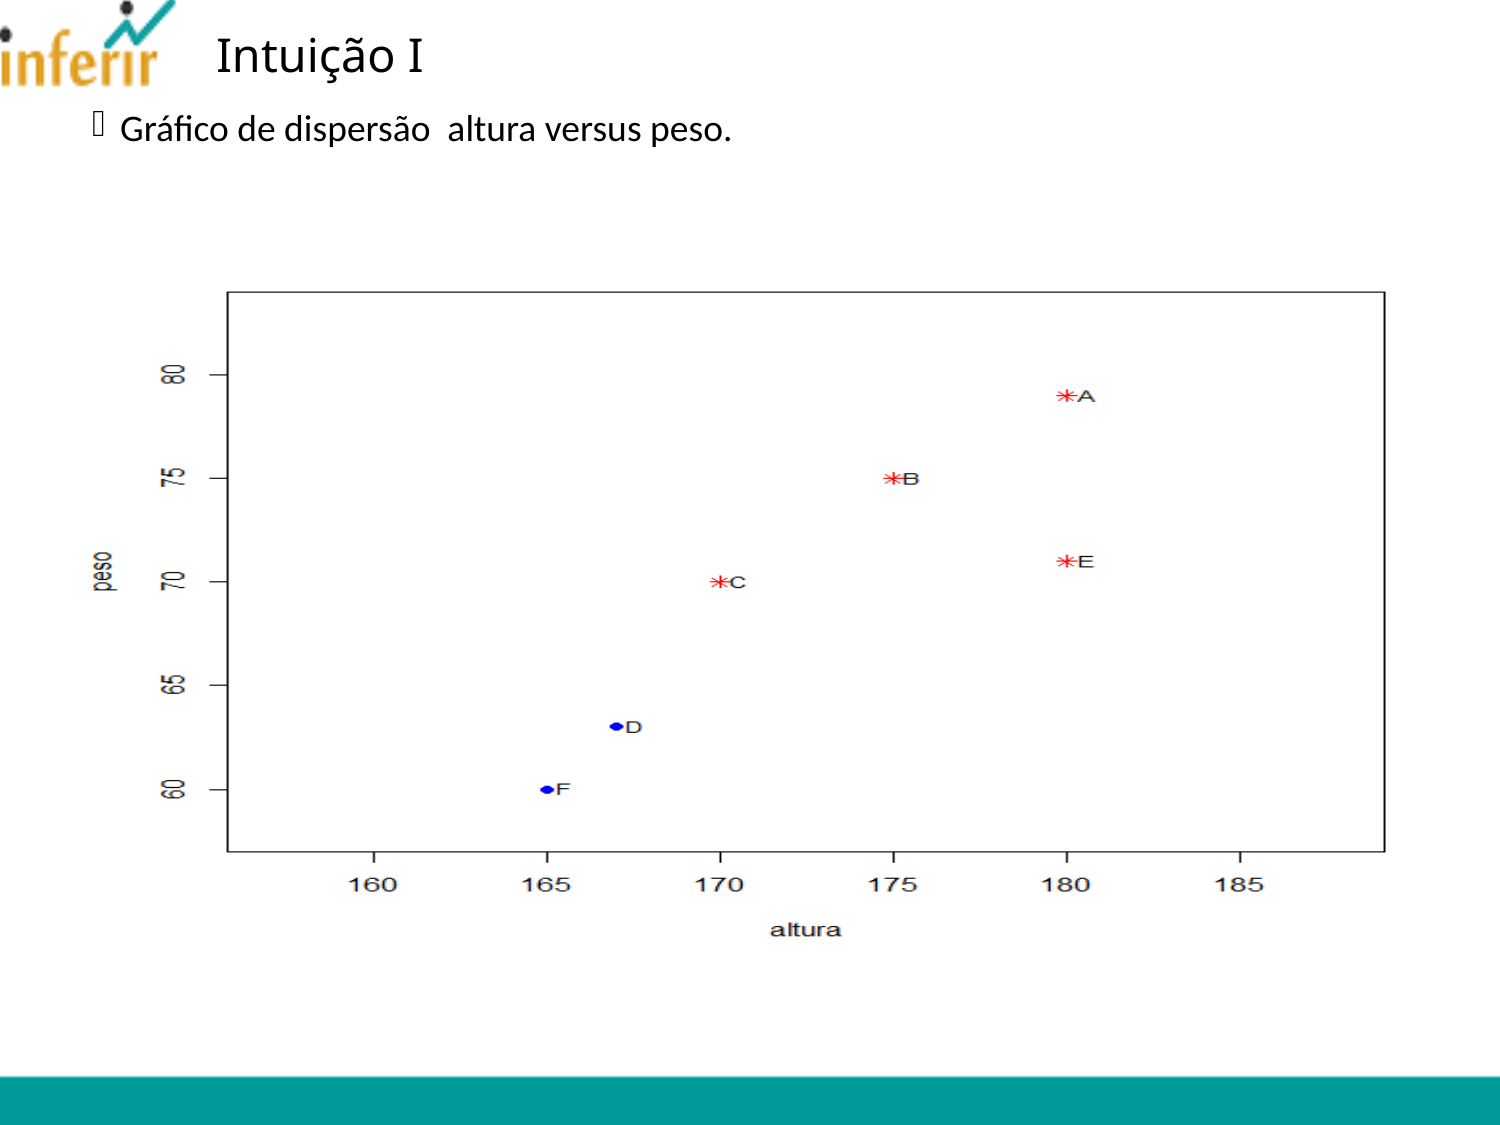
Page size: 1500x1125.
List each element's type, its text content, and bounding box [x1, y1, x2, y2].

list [77, 290, 1390, 965]
list Gráfico de dispersão altura versus peso. [77, 101, 1425, 161]
title Intuição I [201, 24, 1495, 91]
picture [0, 0, 1500, 1125]
